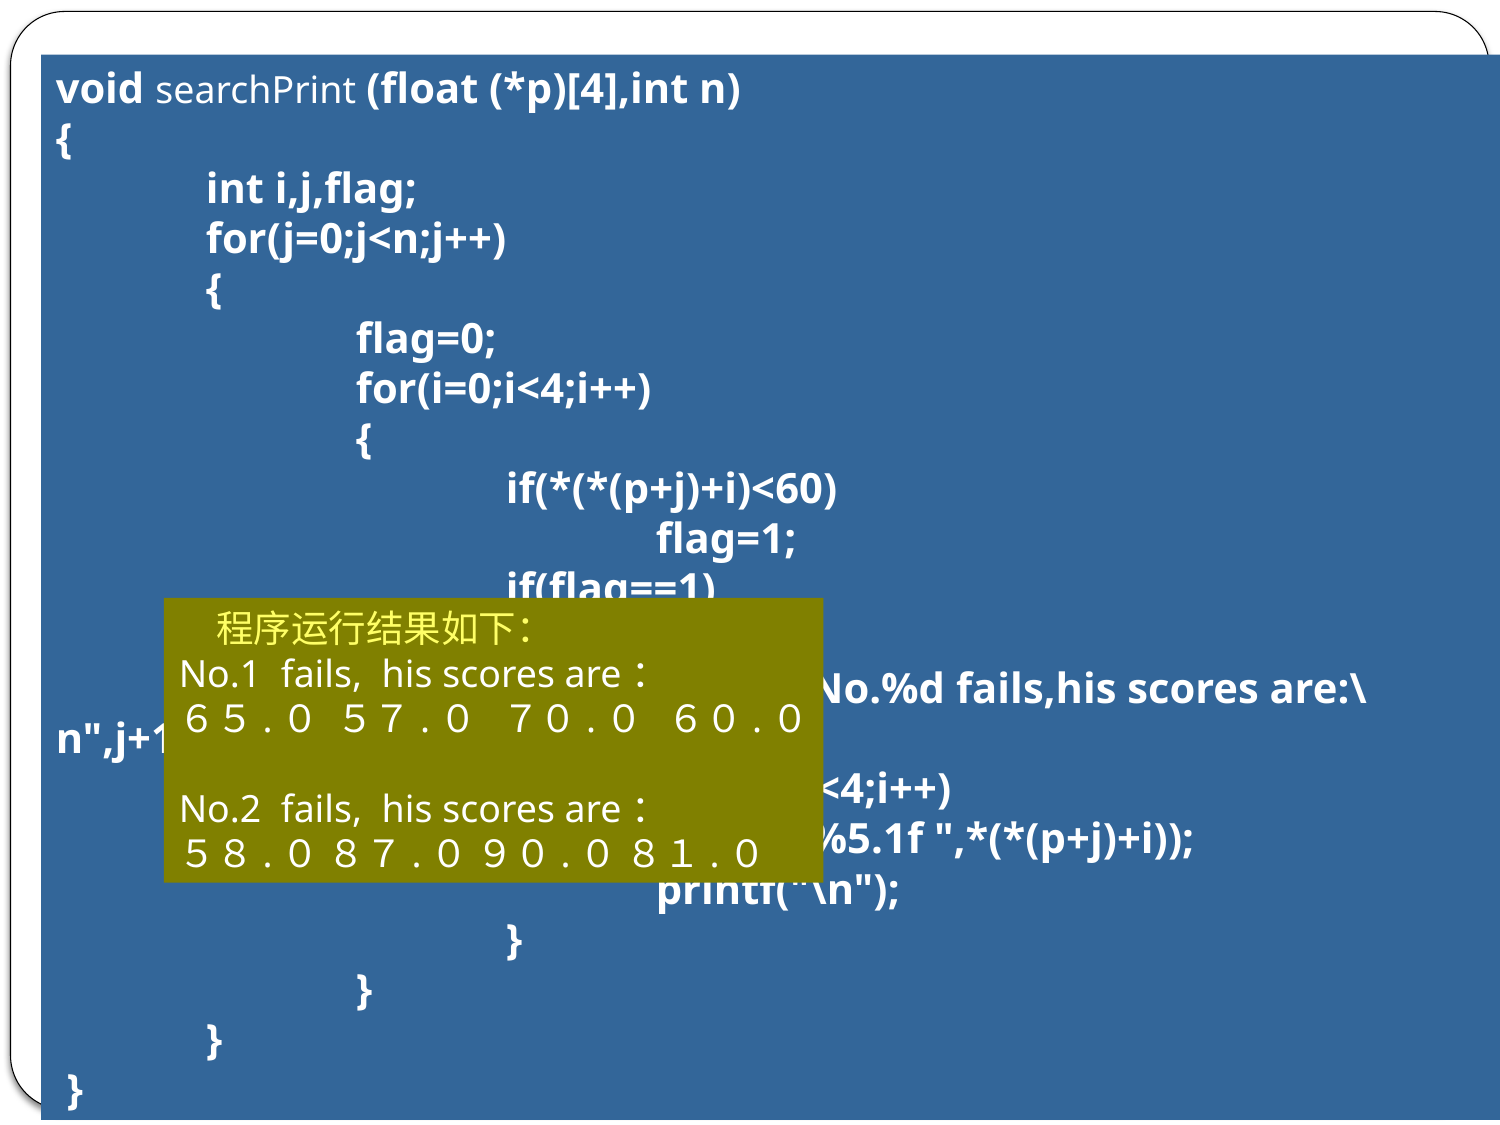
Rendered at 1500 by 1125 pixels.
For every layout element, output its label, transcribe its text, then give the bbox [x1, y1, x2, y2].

text_box 程序运行结果如下： No.1 fails, his scores are： ６５.０ ５７.０ ７０.０ ６０.０ No.2 fails, his scores are： ５８.０ ８７.０ ９０.０ ８１.０ [163, 597, 824, 883]
text_box void searchPrint (float (*p)[4],int n) { int i,j,flag; for(j=0;j<n;j++) { flag=0; for(i=0;i<4;i++) { if(*(*(p+j)+i)<60) flag=1; if(flag==1) { printf("No.%d fails,his scores are:\n",j+1); for(i=0;i<4;i++) printf("%5.1f ",*(*(p+j)+i)); printf("\n"); } } } } [41, 54, 1500, 1120]
